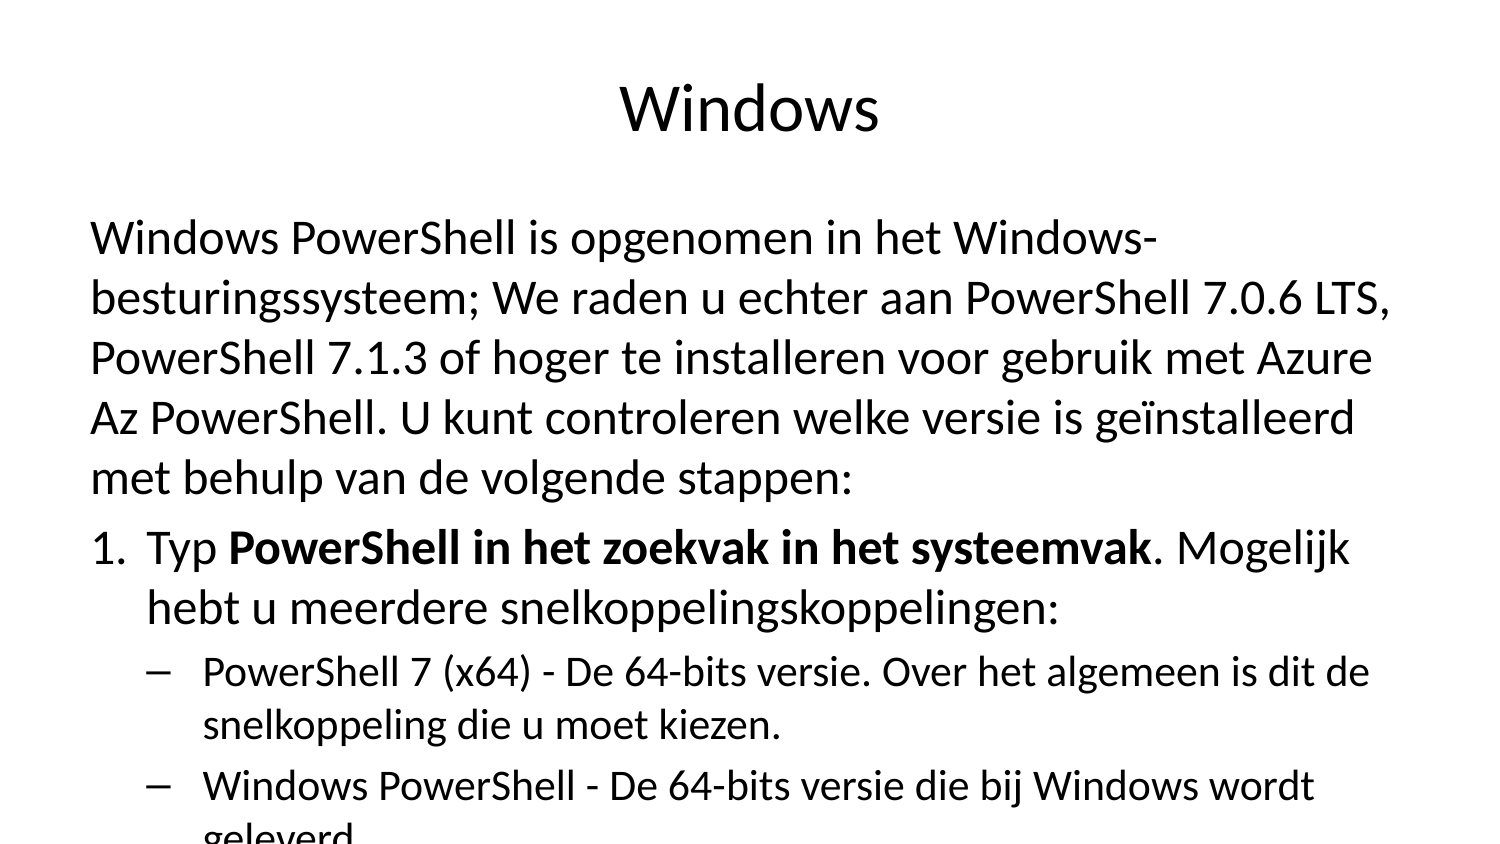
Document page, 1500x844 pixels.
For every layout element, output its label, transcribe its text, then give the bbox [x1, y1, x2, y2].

title Windows [75, 33, 1425, 175]
list Windows PowerShell is opgenomen in het Windows-besturingssysteem; We raden u echter aan PowerShell 7.0.6 LTS, PowerShell 7.1.3 of hoger te installeren voor gebruik met Azure Az PowerShell. U kunt controleren welke versie is geïnstalleerd met behulp van de volgende stappen: Typ PowerShell in het zoekvak in het systeemvak. Mogelijk hebt u meerdere snelkoppelingskoppelingen: PowerShell 7 (x64) - De 64-bits versie. Over het algemeen is dit de snelkoppeling die u moet kiezen. Windows PowerShell - De 64-bits versie die bij Windows wordt geleverd. Windows PowerShell (x86) - Een 32-bits versie geïnstalleerd op 64-bits Windows. Windows PowerShell ISE - De Integrated Scripting Environment (ISE) wordt gebruikt voor het schrijven van scripts in Windows PowerShell. Windows PowerShell ISE (x86) - Een 32-bits versie van de ISE op Windows. Selecteer het PowerShell-pictogram dat het beste overeenkomt. Typ de volgende opdracht om te bepalen welke versie van PowerShell is geïnstalleerd. $PSVersionTable.PSVersion of pwsh -ver Als het primaire versienummer lager is dan 7, volgt u de instructies om bestaande Windows PowerShell bij te werken. Het is belangrijk om de SDK ook te installeren om .NET-hulpprogramma’s te ondersteunen. U moet de .NET SDK geïnstalleerd hebben om deze opdracht uit te voeren. dotnet tool install --global PowerShell Nadat het hulpprogramma .NET is geïnstalleerd, voert u de PowerShell-versieopdracht opnieuw uit om uw installatie te controleren. U moet ook uw lokale computer(s) instellen om PowerShell te ondersteunen. In de volgende eenheid bekijken we opdrachten die u kunt toevoegen, waaronder de Azure Az PowerShell-module. [75, 196, 1425, 754]
